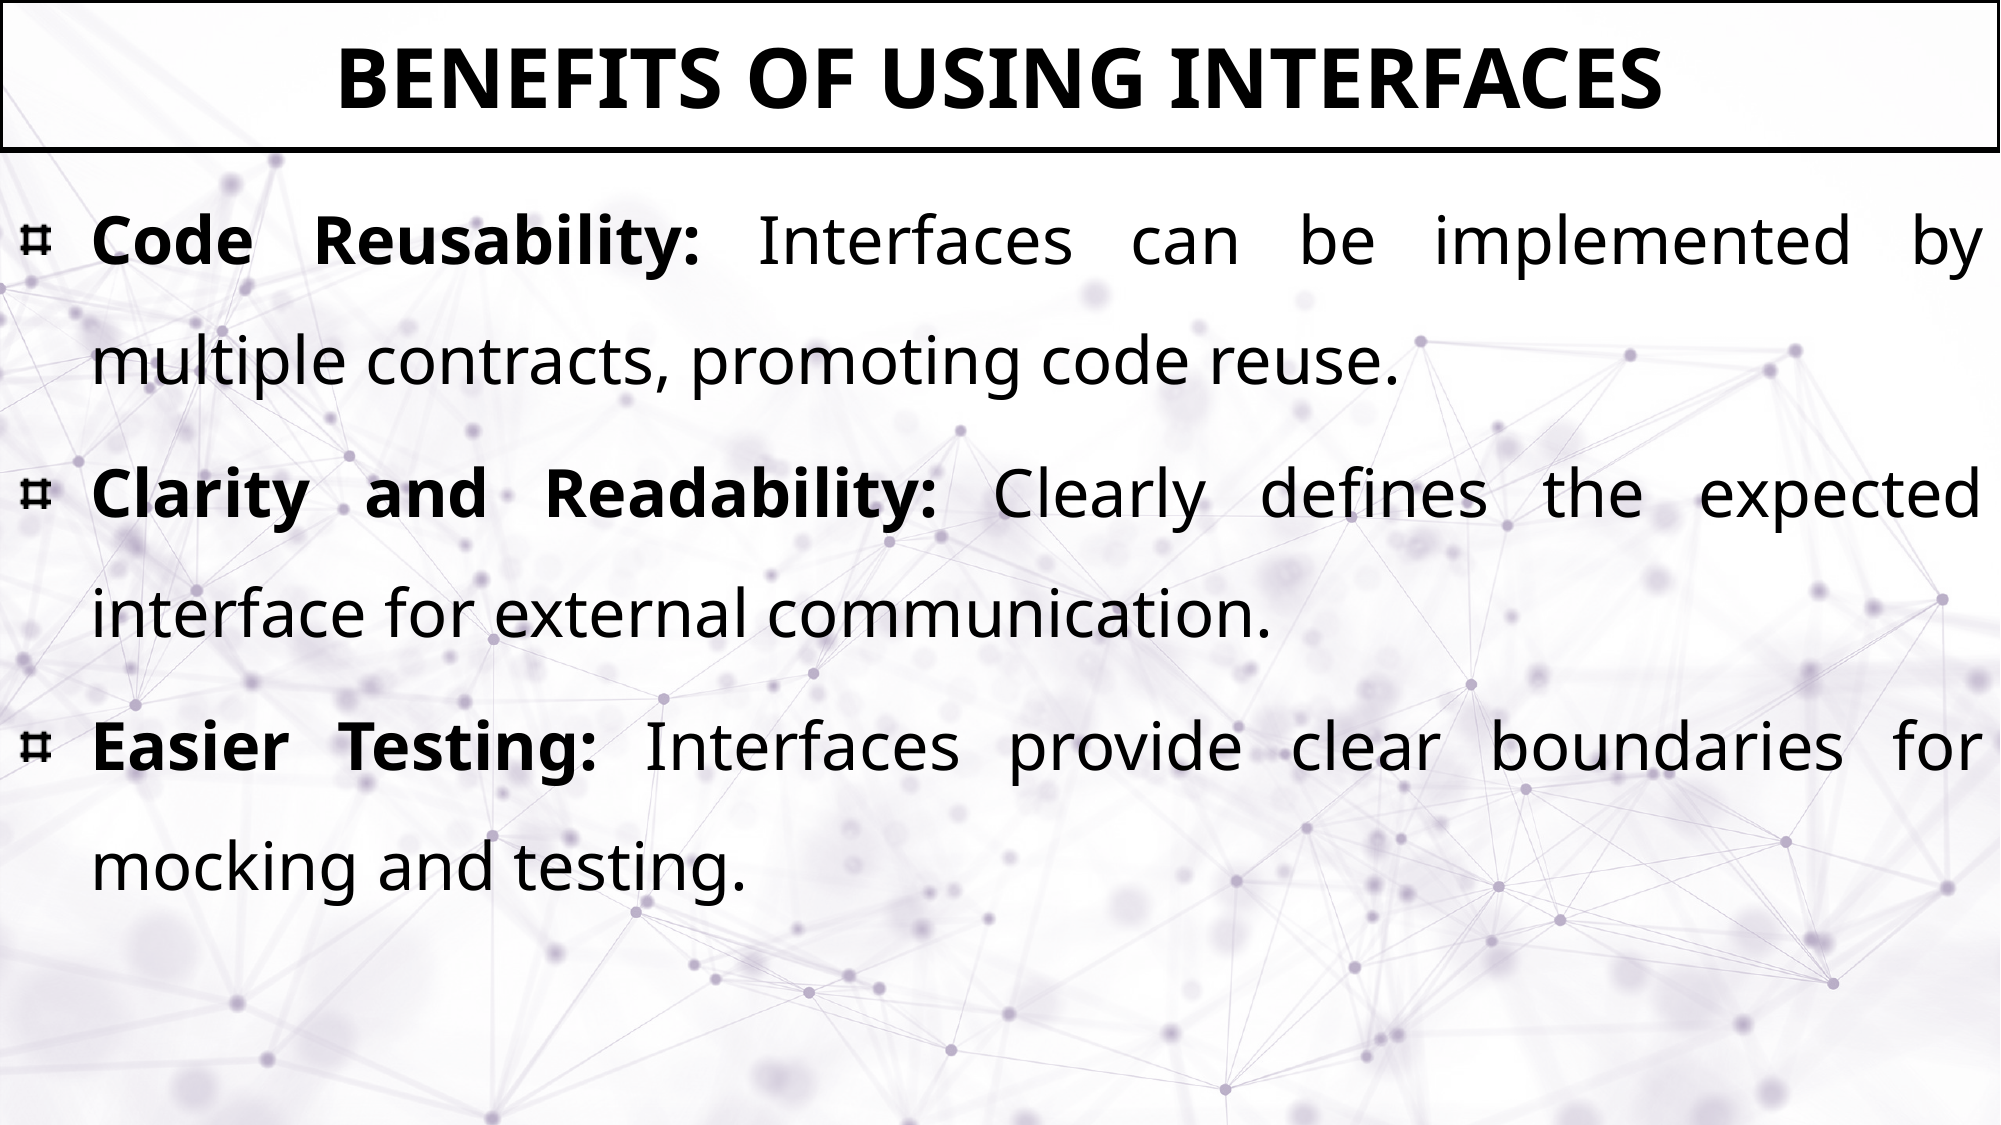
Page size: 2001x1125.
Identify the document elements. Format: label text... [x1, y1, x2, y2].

list Code Reusability: Interfaces can be implemented by multiple contracts, promoting code reuse. Clarity and Readability: Clearly defines the expected interface for external communication. Easier Testing: Interfaces provide clear boundaries for mocking and testing. [0, 150, 2000, 1125]
picture [15, 219, 51, 255]
picture [15, 473, 51, 509]
picture [15, 726, 51, 762]
title Benefits of Using Interfaces [0, 0, 2000, 150]
